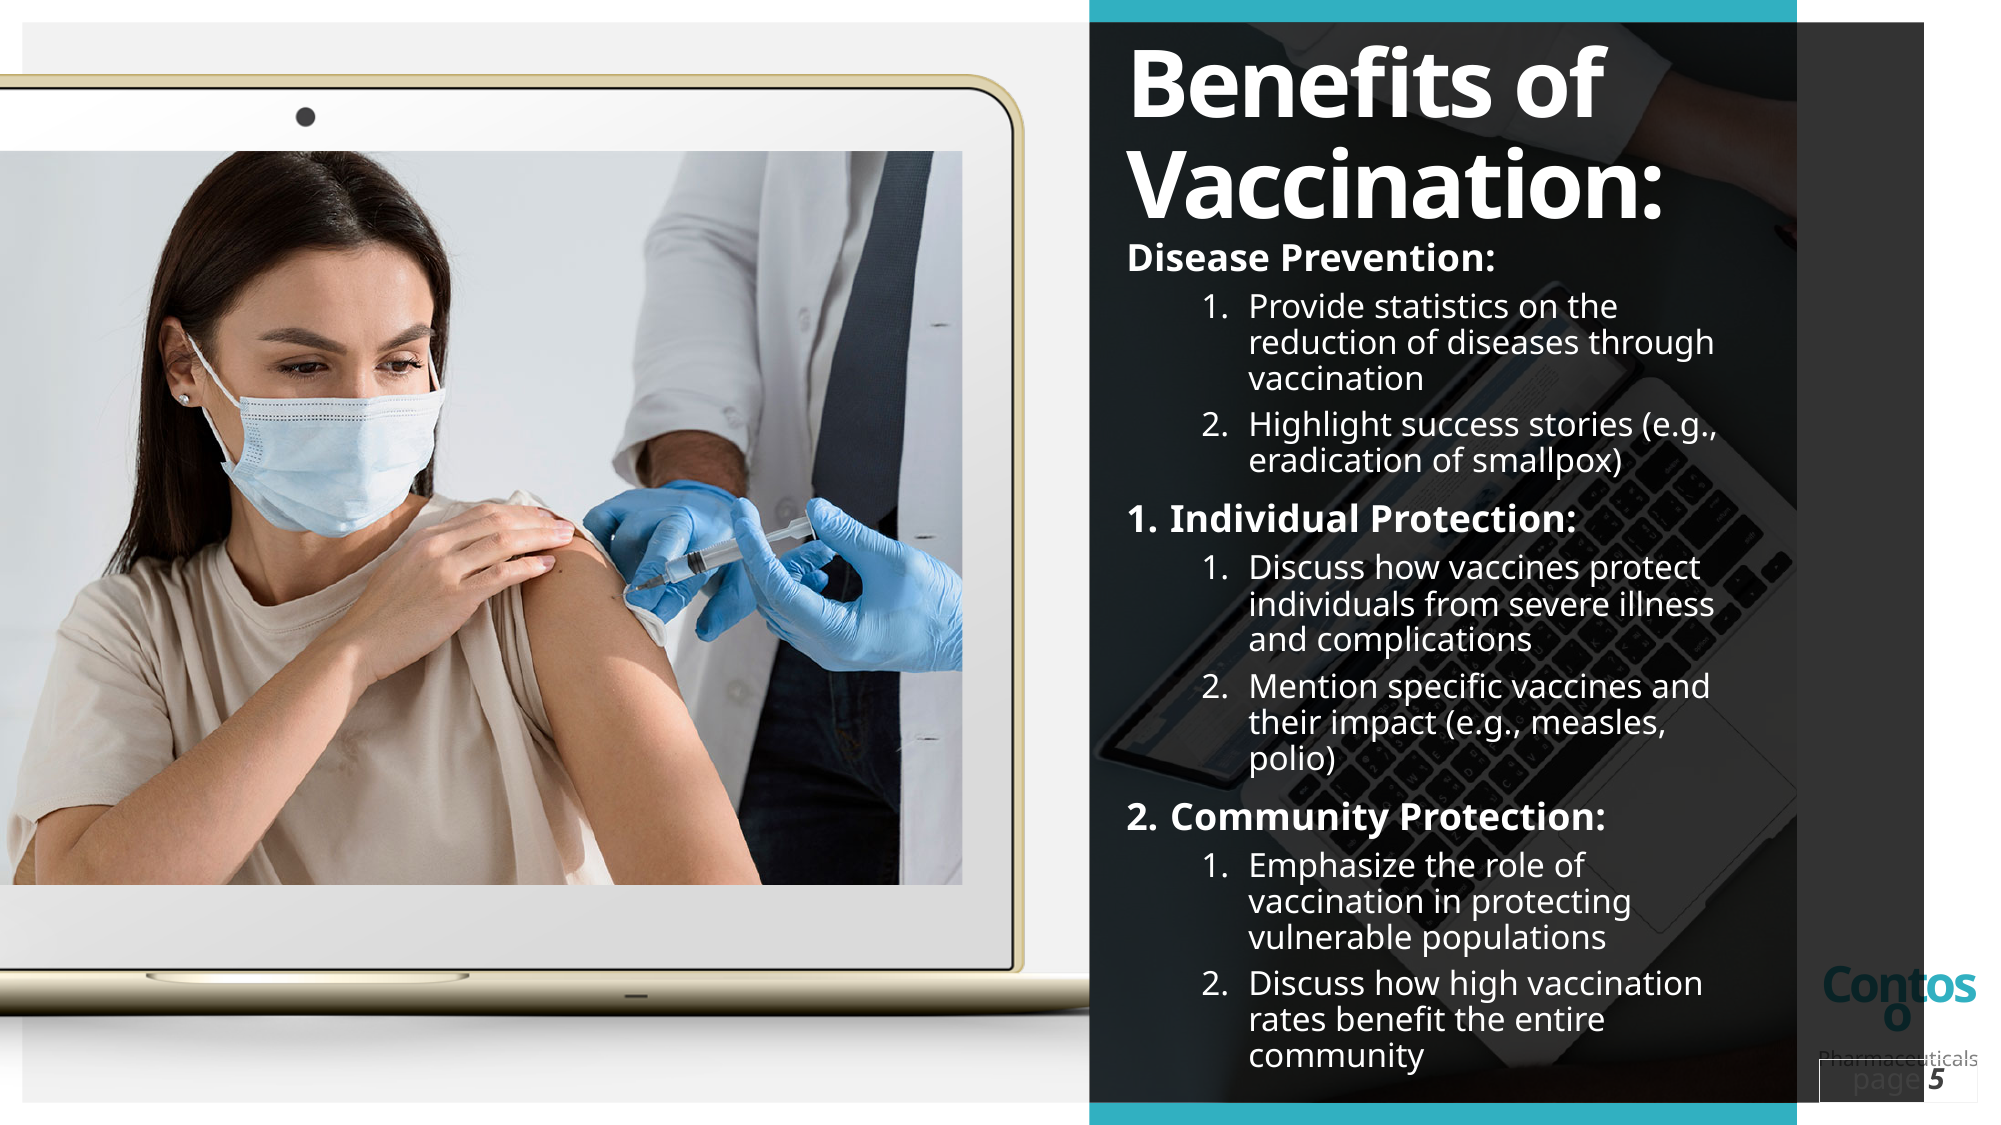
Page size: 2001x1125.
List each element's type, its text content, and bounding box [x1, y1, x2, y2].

text_box [1089, 21, 1925, 1104]
picture [0, 22, 1797, 1103]
slide_number page 5 [1819, 1059, 1978, 1103]
